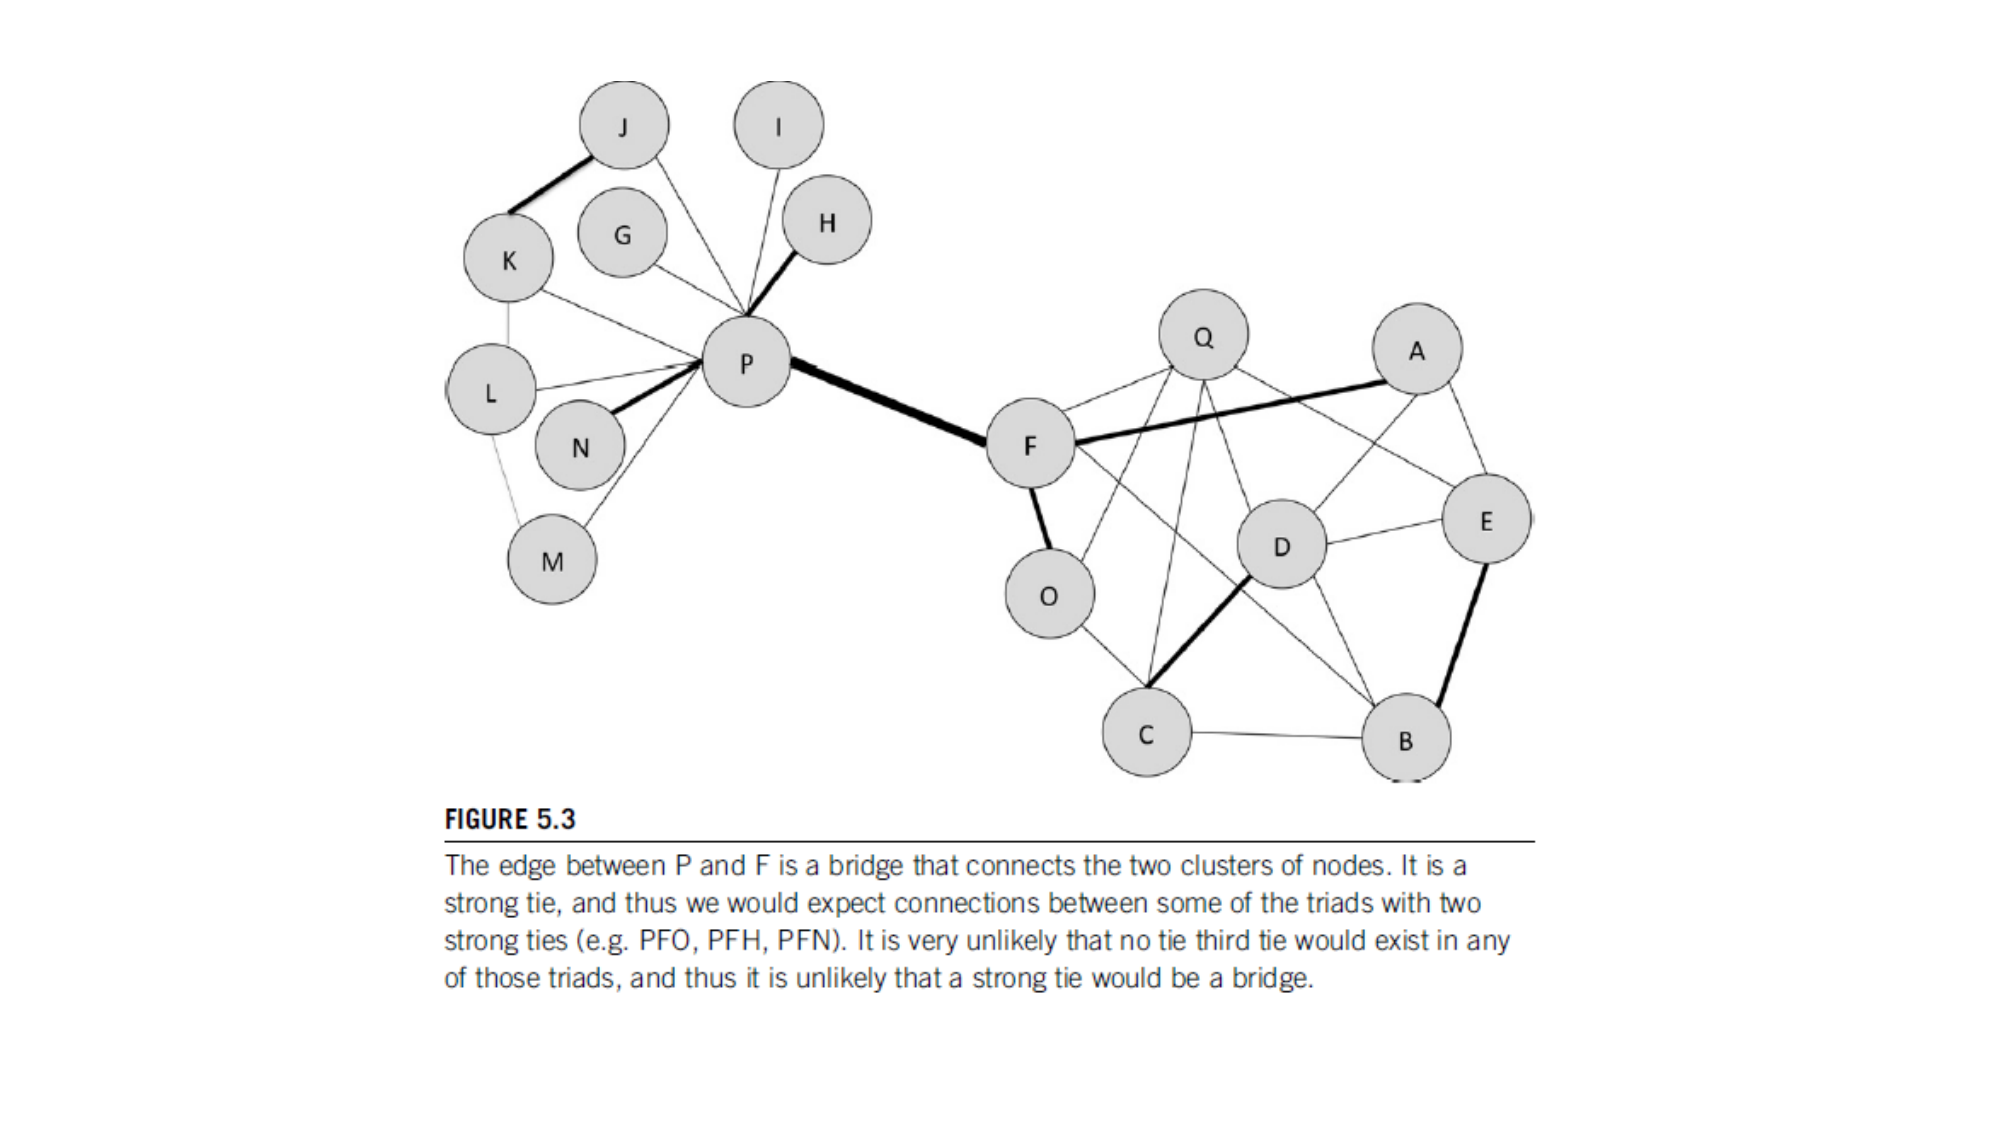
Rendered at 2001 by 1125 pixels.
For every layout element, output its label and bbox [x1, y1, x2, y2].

picture [312, 81, 1561, 998]
